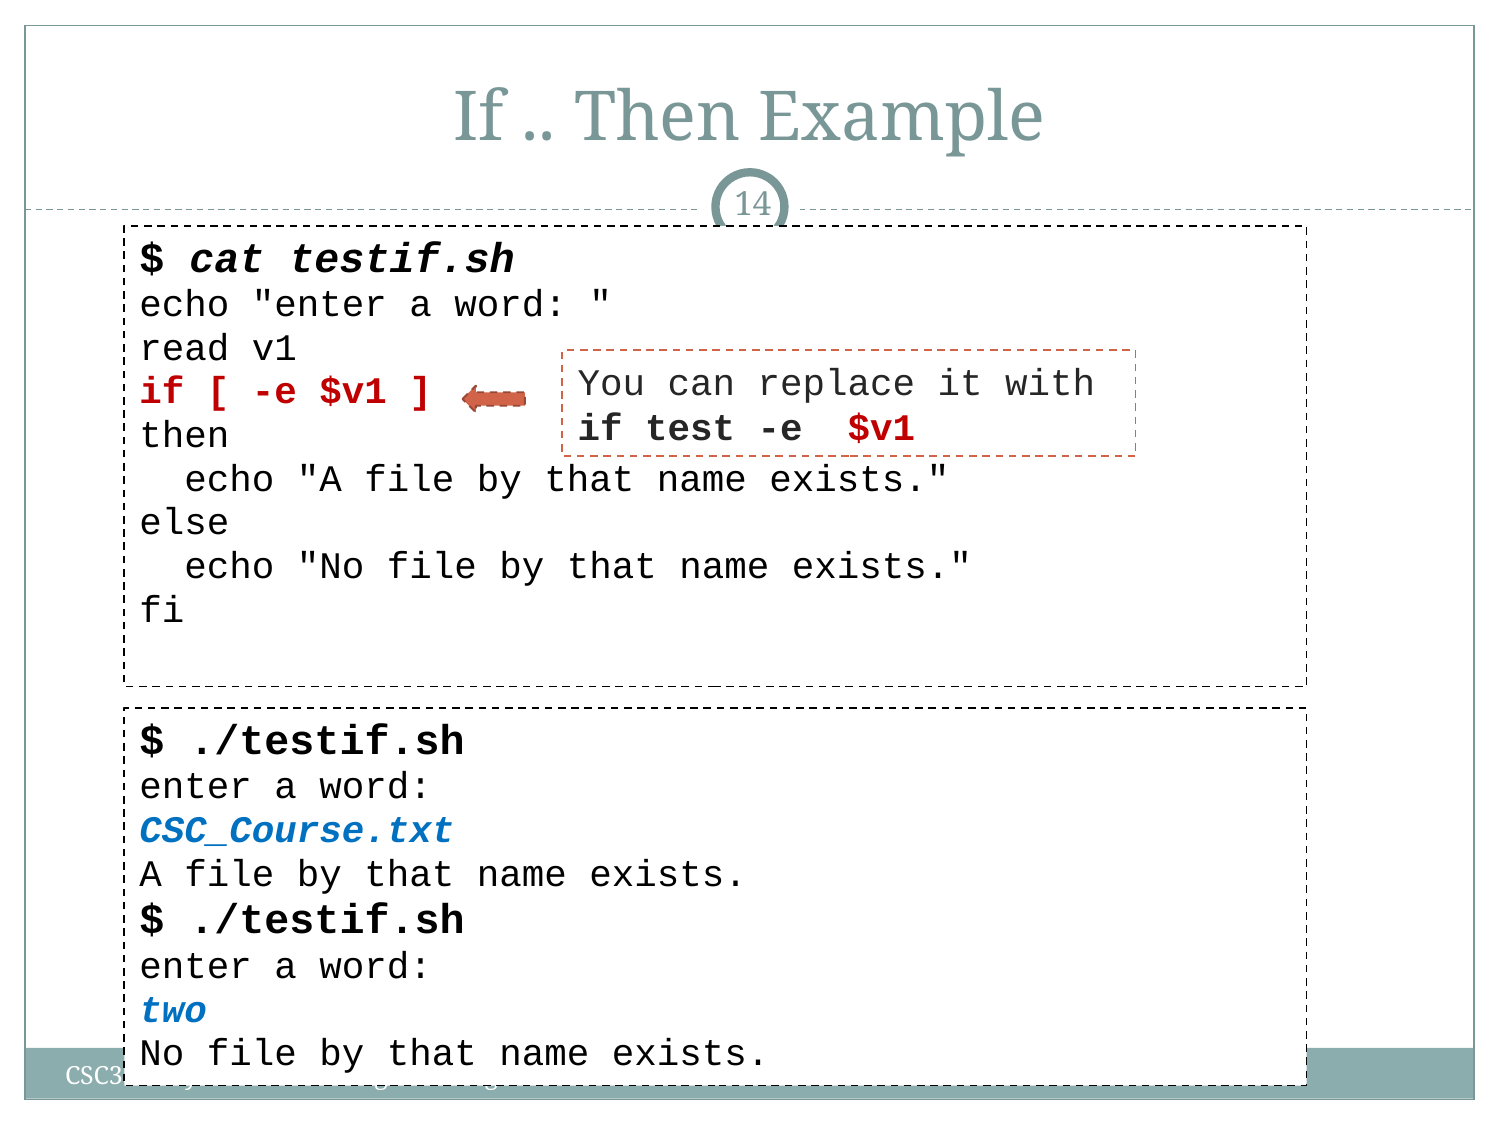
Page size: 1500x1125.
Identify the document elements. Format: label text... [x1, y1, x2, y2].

title If .. Then Example [49, 37, 1450, 162]
footer CSC3320 System Level Programming [50, 1051, 638, 1112]
text_box $ cat testif.sh echo "enter a word: " read v1 if [ -e $v1 ] then echo "A file by that name exists." else echo "No file by that name exists." fi [124, 225, 1307, 687]
text_box [462, 385, 525, 413]
slide_number ‹#› [715, 168, 791, 225]
text_box You can replace it with if test -e $v1 [562, 350, 1136, 457]
text_box $ ./testif.sh enter a word: CSC_Course.txt A file by that name exists. $ ./testif.sh enter a word: two No file by that name exists. [124, 708, 1307, 1086]
